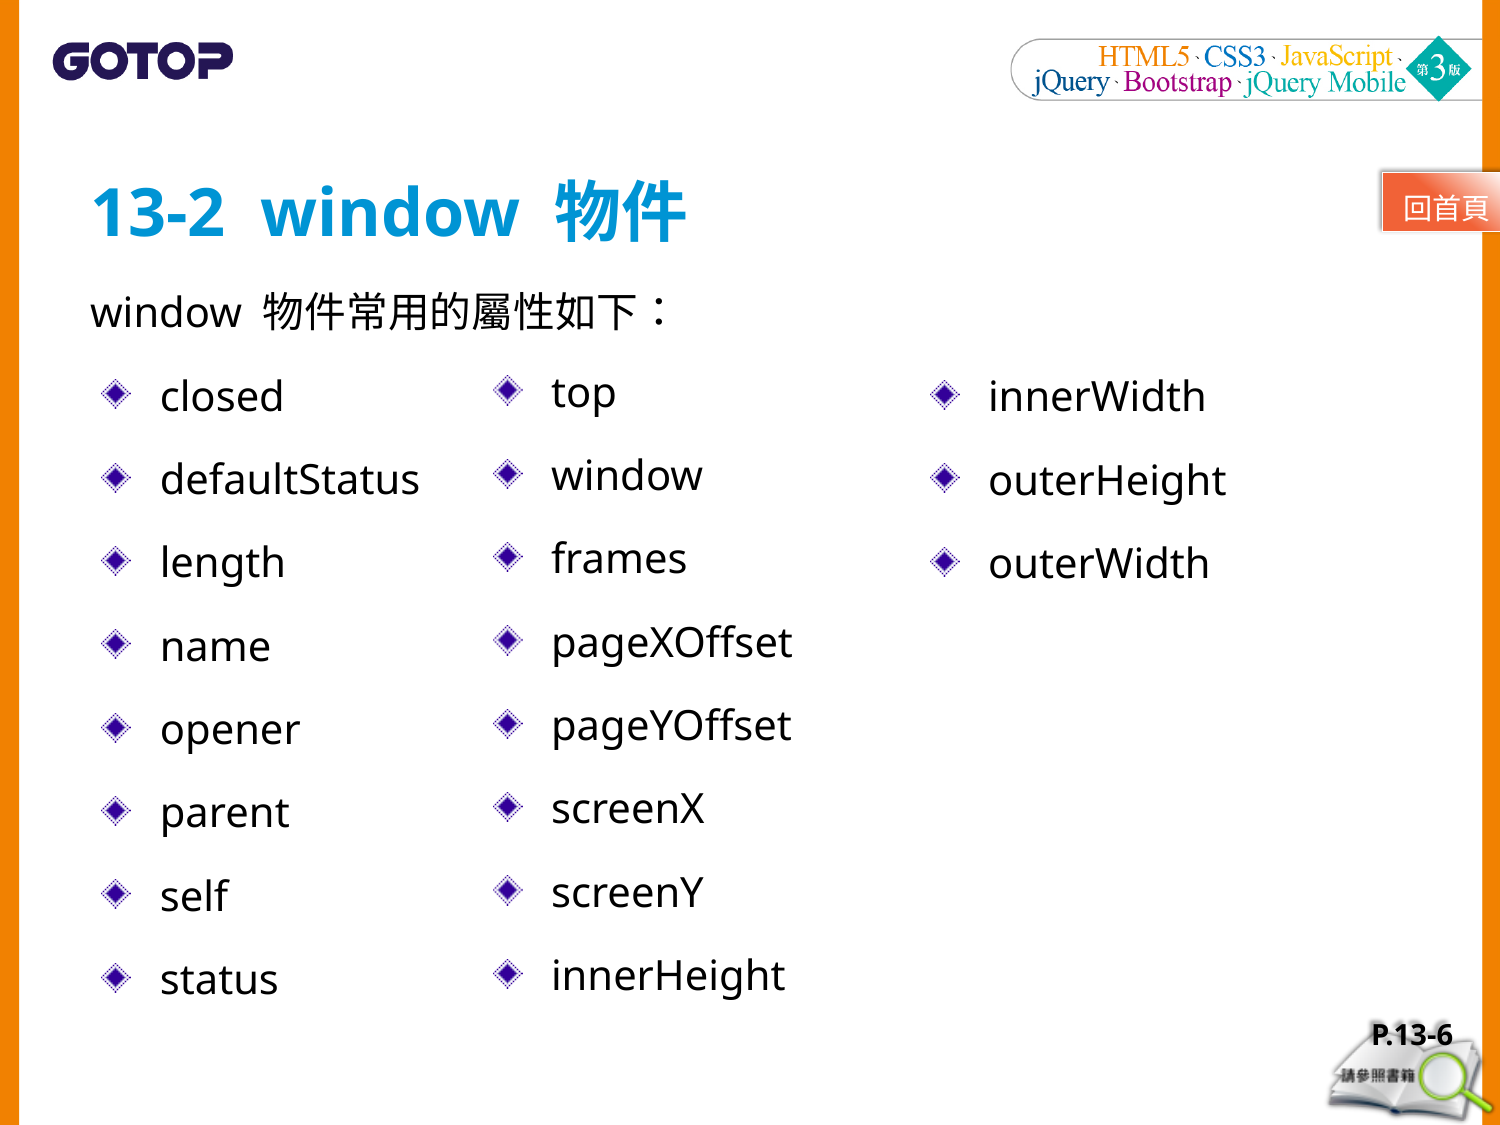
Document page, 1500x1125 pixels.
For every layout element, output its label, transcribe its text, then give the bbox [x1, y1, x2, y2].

picture [101, 879, 131, 909]
picture [930, 463, 960, 493]
picture [0, 0, 1500, 1125]
list window 物件常用的屬性如下： closed defaultStatus length name opener parent self status [74, 270, 1426, 1013]
title 13-2 window 物件 [74, 148, 1426, 270]
picture [101, 963, 131, 993]
picture [930, 380, 960, 410]
picture [493, 709, 523, 739]
picture [493, 625, 523, 656]
picture [493, 542, 523, 572]
picture [101, 546, 131, 576]
picture [101, 796, 131, 826]
list P.13-6 [1293, 1016, 1469, 1069]
picture [930, 547, 960, 577]
text_box innerWidth outerHeight outerWidth [903, 354, 1329, 678]
picture [493, 792, 523, 822]
picture [101, 629, 131, 659]
picture [493, 875, 523, 906]
picture [101, 713, 131, 743]
picture [101, 379, 131, 409]
picture [493, 459, 523, 489]
text_box top window frames pageXOffset pageYOffset screenX screenY innerHeight [466, 349, 892, 1007]
picture [493, 375, 523, 406]
picture [493, 959, 523, 989]
picture [101, 463, 131, 493]
